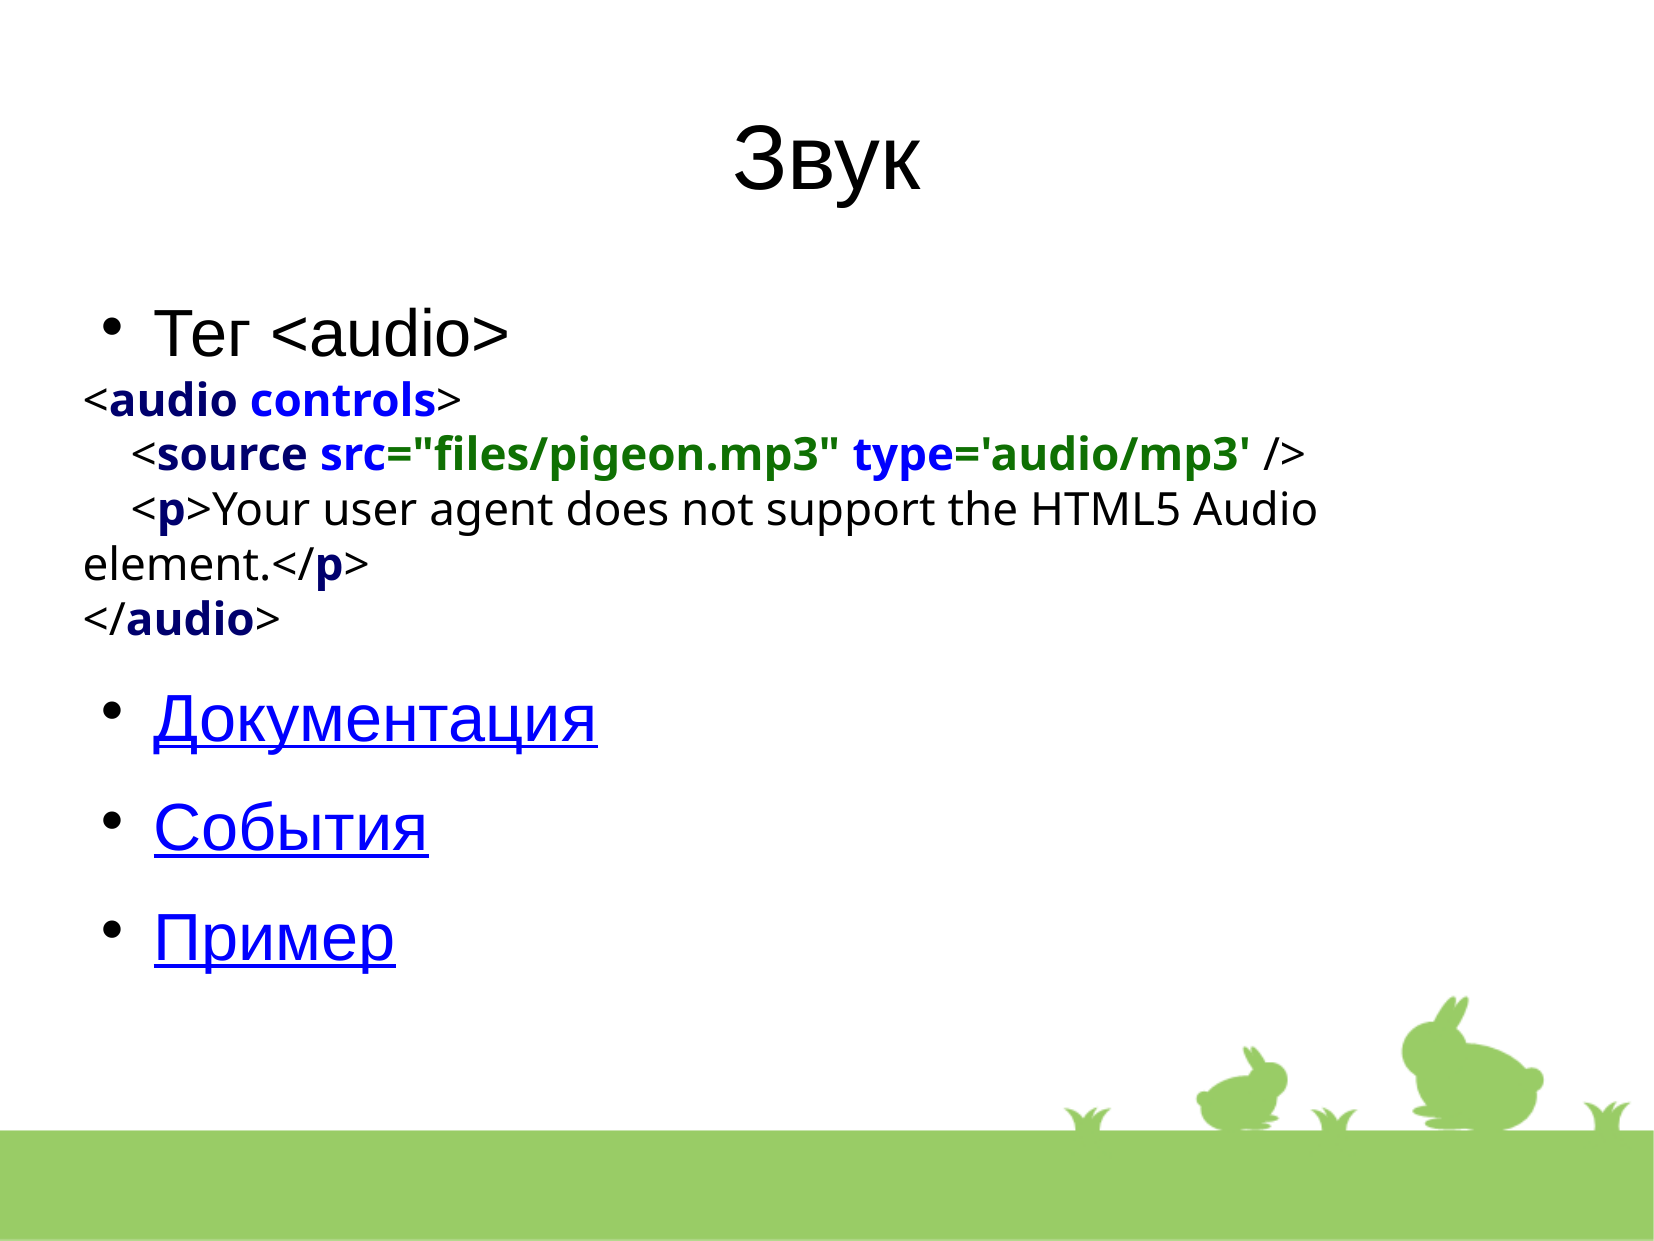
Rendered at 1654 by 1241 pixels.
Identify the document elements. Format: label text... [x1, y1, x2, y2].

picture [0, 0, 1654, 1241]
text_box Звук [82, 49, 1571, 256]
text_box Тег <audio> <audio controls> <source src="files/pigeon.mp3" type='audio/mp3' /> <p>Your user agent does not support the HTML5 Audio element.</p> </audio> Документация События Пример [82, 290, 1571, 1009]
